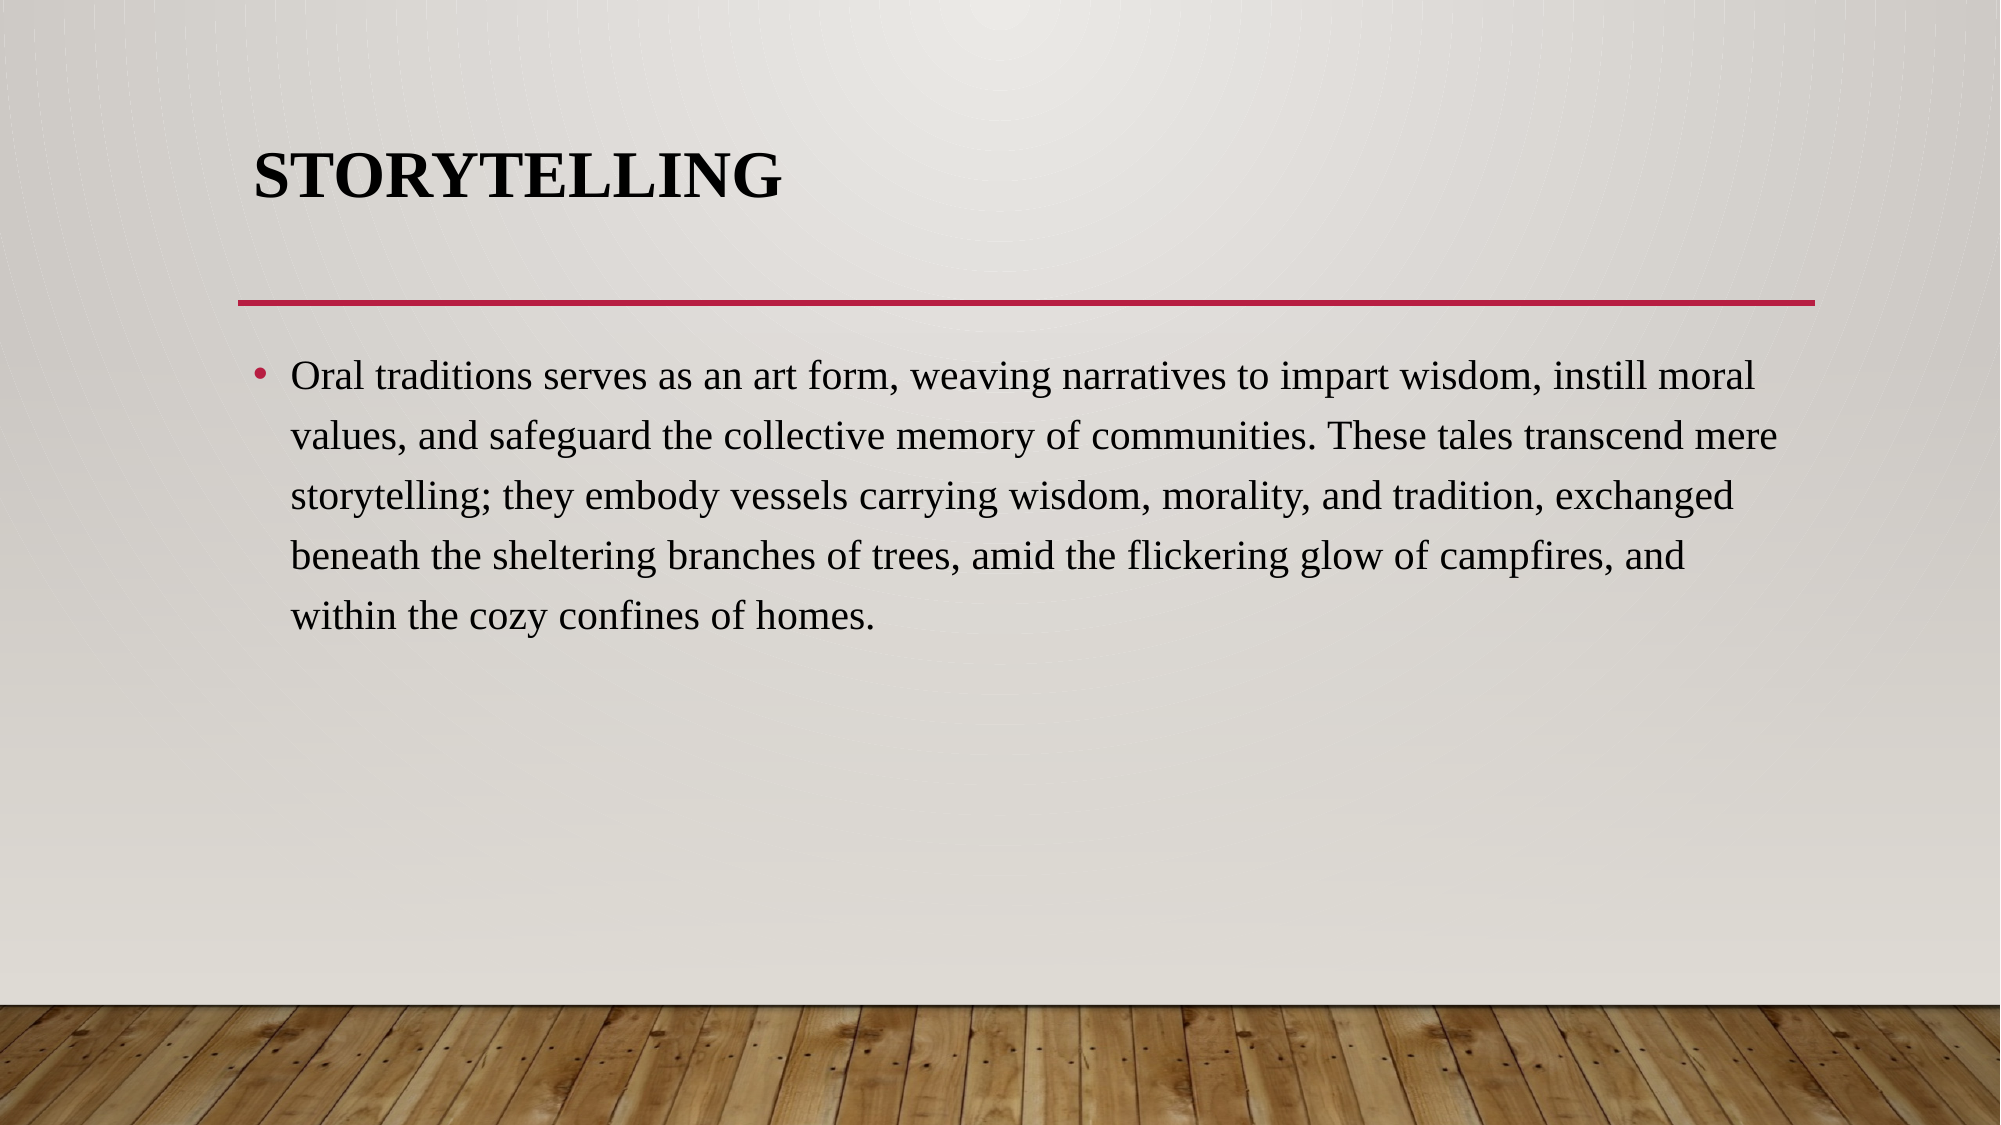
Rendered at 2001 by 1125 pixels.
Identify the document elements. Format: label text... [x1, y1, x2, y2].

list Oral traditions serves as an art form, weaving narratives to impart wisdom, instill moral values, and safeguard the collective memory of communities. These tales transcend mere storytelling; they embody vessels carrying wisdom, morality, and tradition, exchanged beneath the sheltering branches of trees, amid the flickering glow of campfires, and within the cozy confines of homes. [238, 330, 1814, 897]
picture [0, 1005, 2000, 1125]
title Storytelling [238, 131, 1814, 305]
